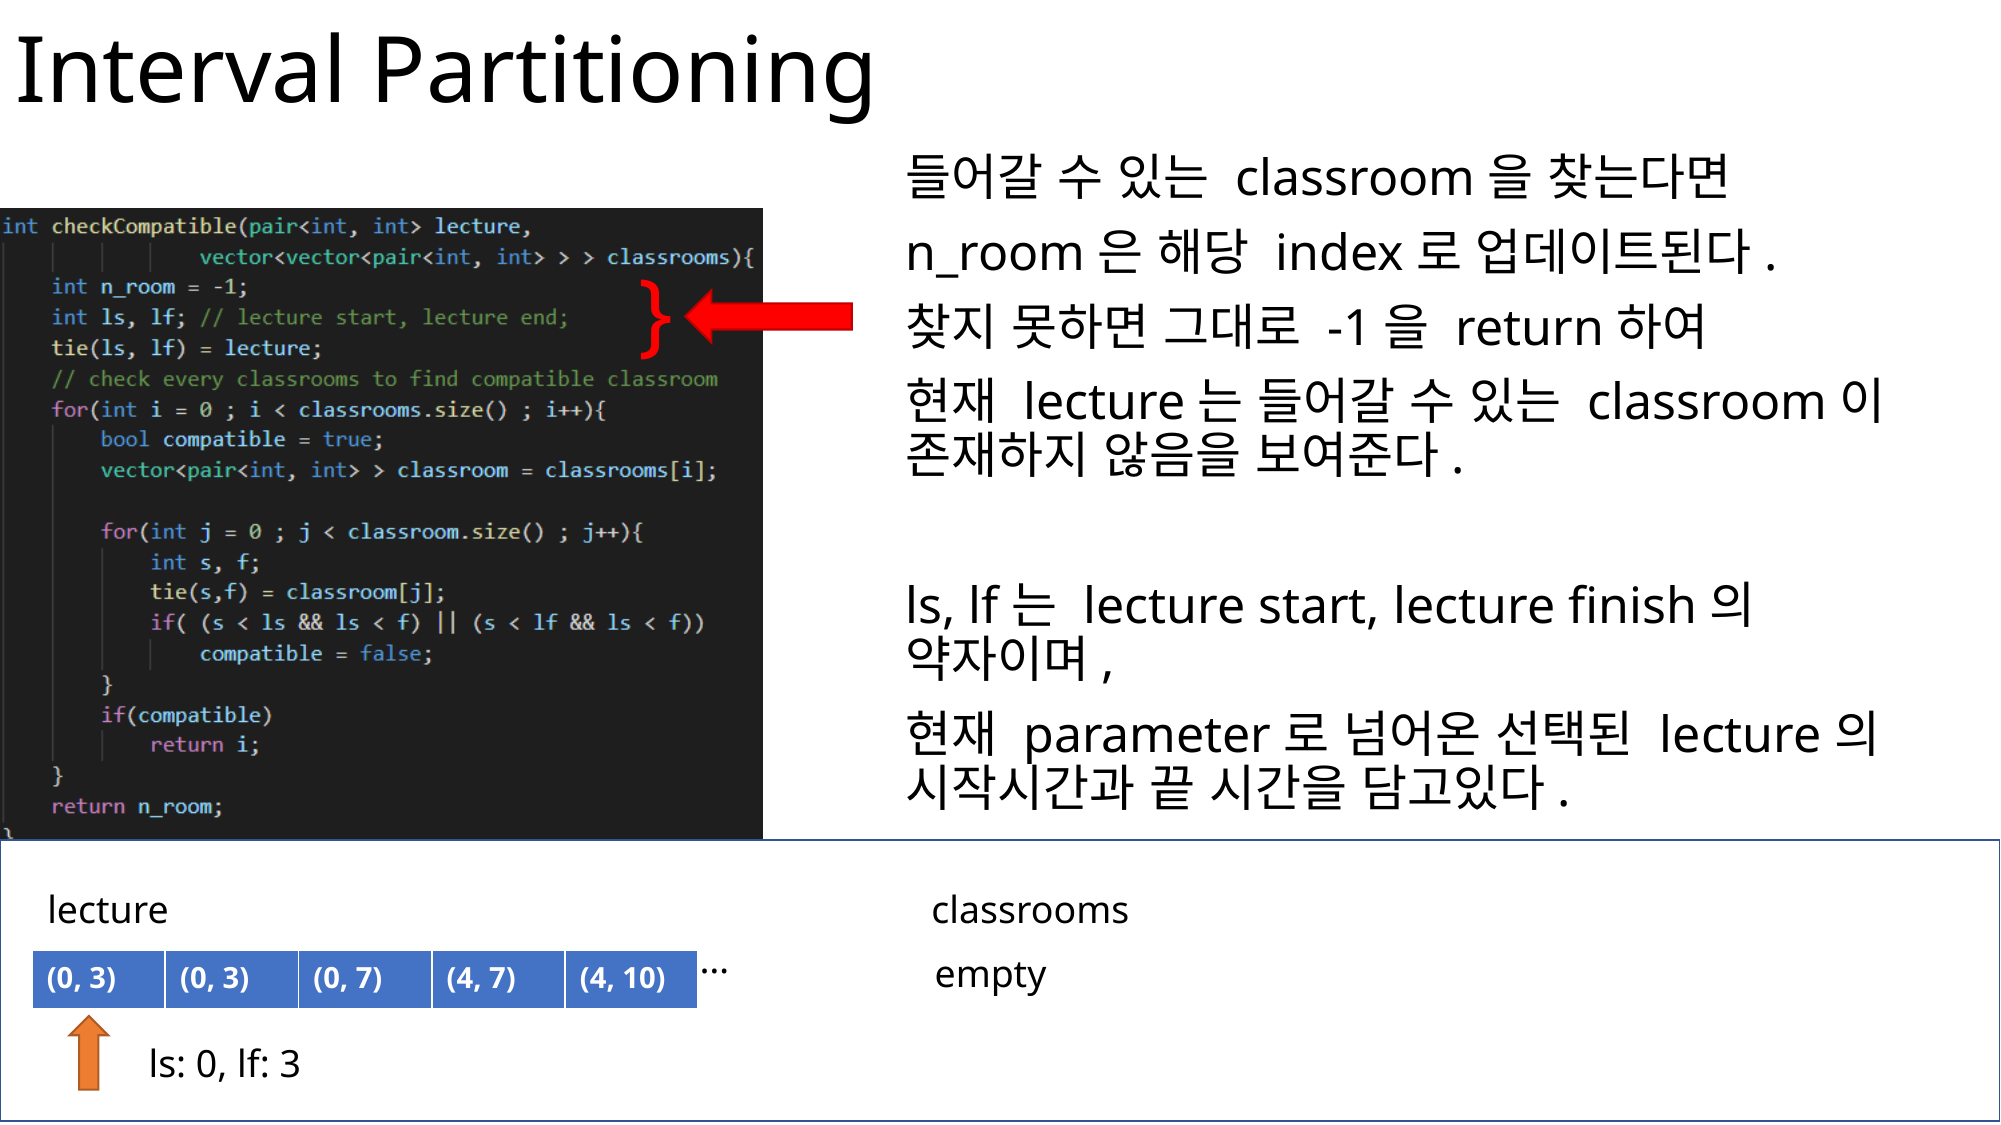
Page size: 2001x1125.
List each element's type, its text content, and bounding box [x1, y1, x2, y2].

text_box lecture [32, 879, 184, 939]
table_header (4, 7) [433, 951, 564, 1008]
list 들어갈 수 있는 classroom을 찾는다면 n_room은 해당 index로 업데이트된다. 찾지 못하면 그대로 -1을 return하여 현재 lecture는 들어갈 수 있는 classroom이 존재하지 않음을 보여준다. ls, lf는 lecture start, lecture finish의 약자이며, 현재 parameter로 넘어온 선택된 lecture의 시작시간과 끝 시간을 담고있다. [890, 144, 1942, 859]
title Interval Partitioning [0, 0, 922, 145]
table_header (4, 10) [566, 951, 697, 1008]
table_header (0, 3) [33, 951, 164, 1008]
text_box classrooms [916, 879, 1145, 939]
table_header (0, 3) [166, 951, 298, 1008]
text_box … [684, 928, 745, 989]
picture [0, 208, 763, 859]
text_box empty [919, 942, 1062, 1003]
text_box ls: 0, lf: 3 [133, 1033, 317, 1093]
text_box 치 [0, 839, 2000, 1122]
table_header (0, 7) [299, 951, 431, 1008]
text_box [67, 1014, 111, 1091]
text_box [763, 302, 853, 331]
